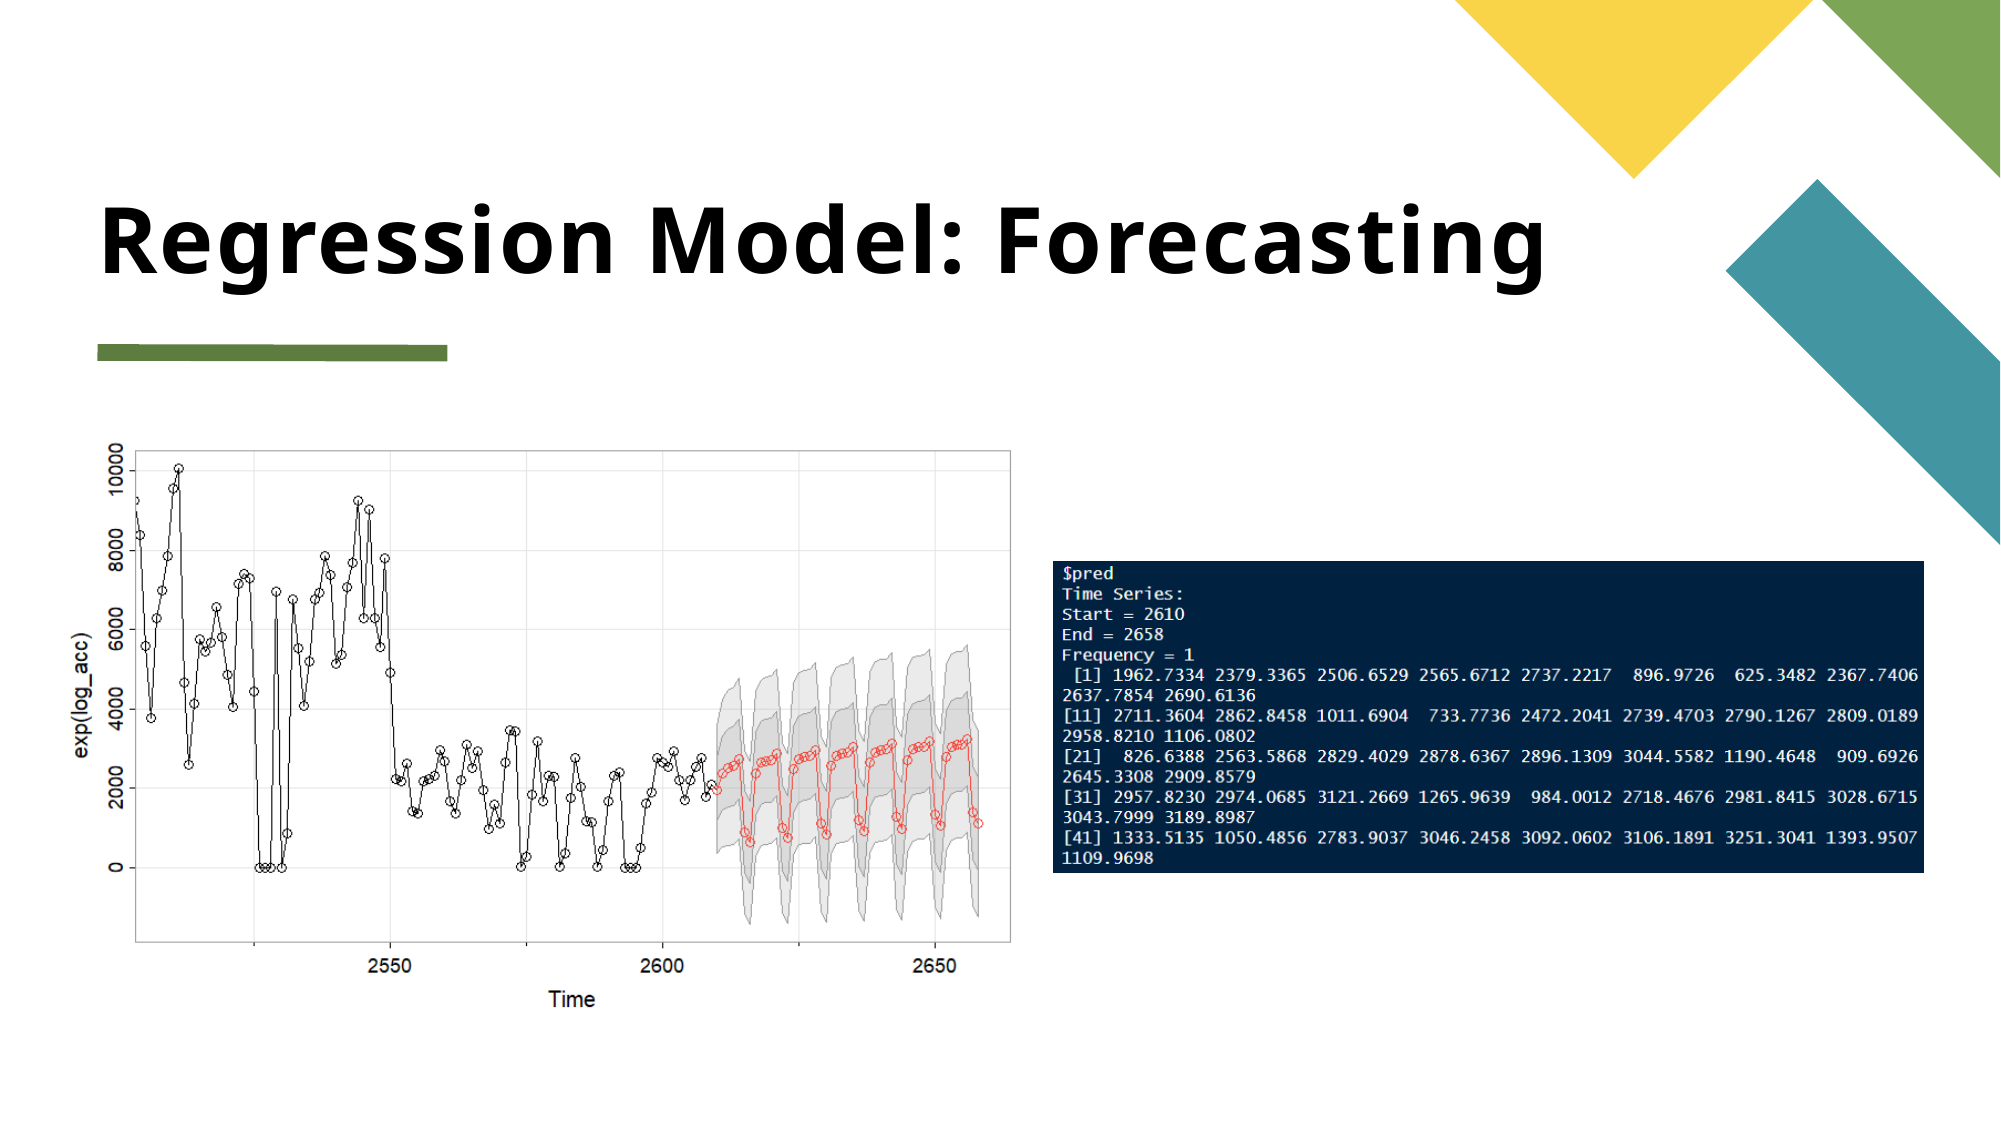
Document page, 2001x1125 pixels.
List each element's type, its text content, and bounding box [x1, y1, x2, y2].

picture [62, 417, 1031, 1016]
title Regression Model: Forecasting [97, 32, 1898, 291]
picture [1053, 561, 1924, 873]
